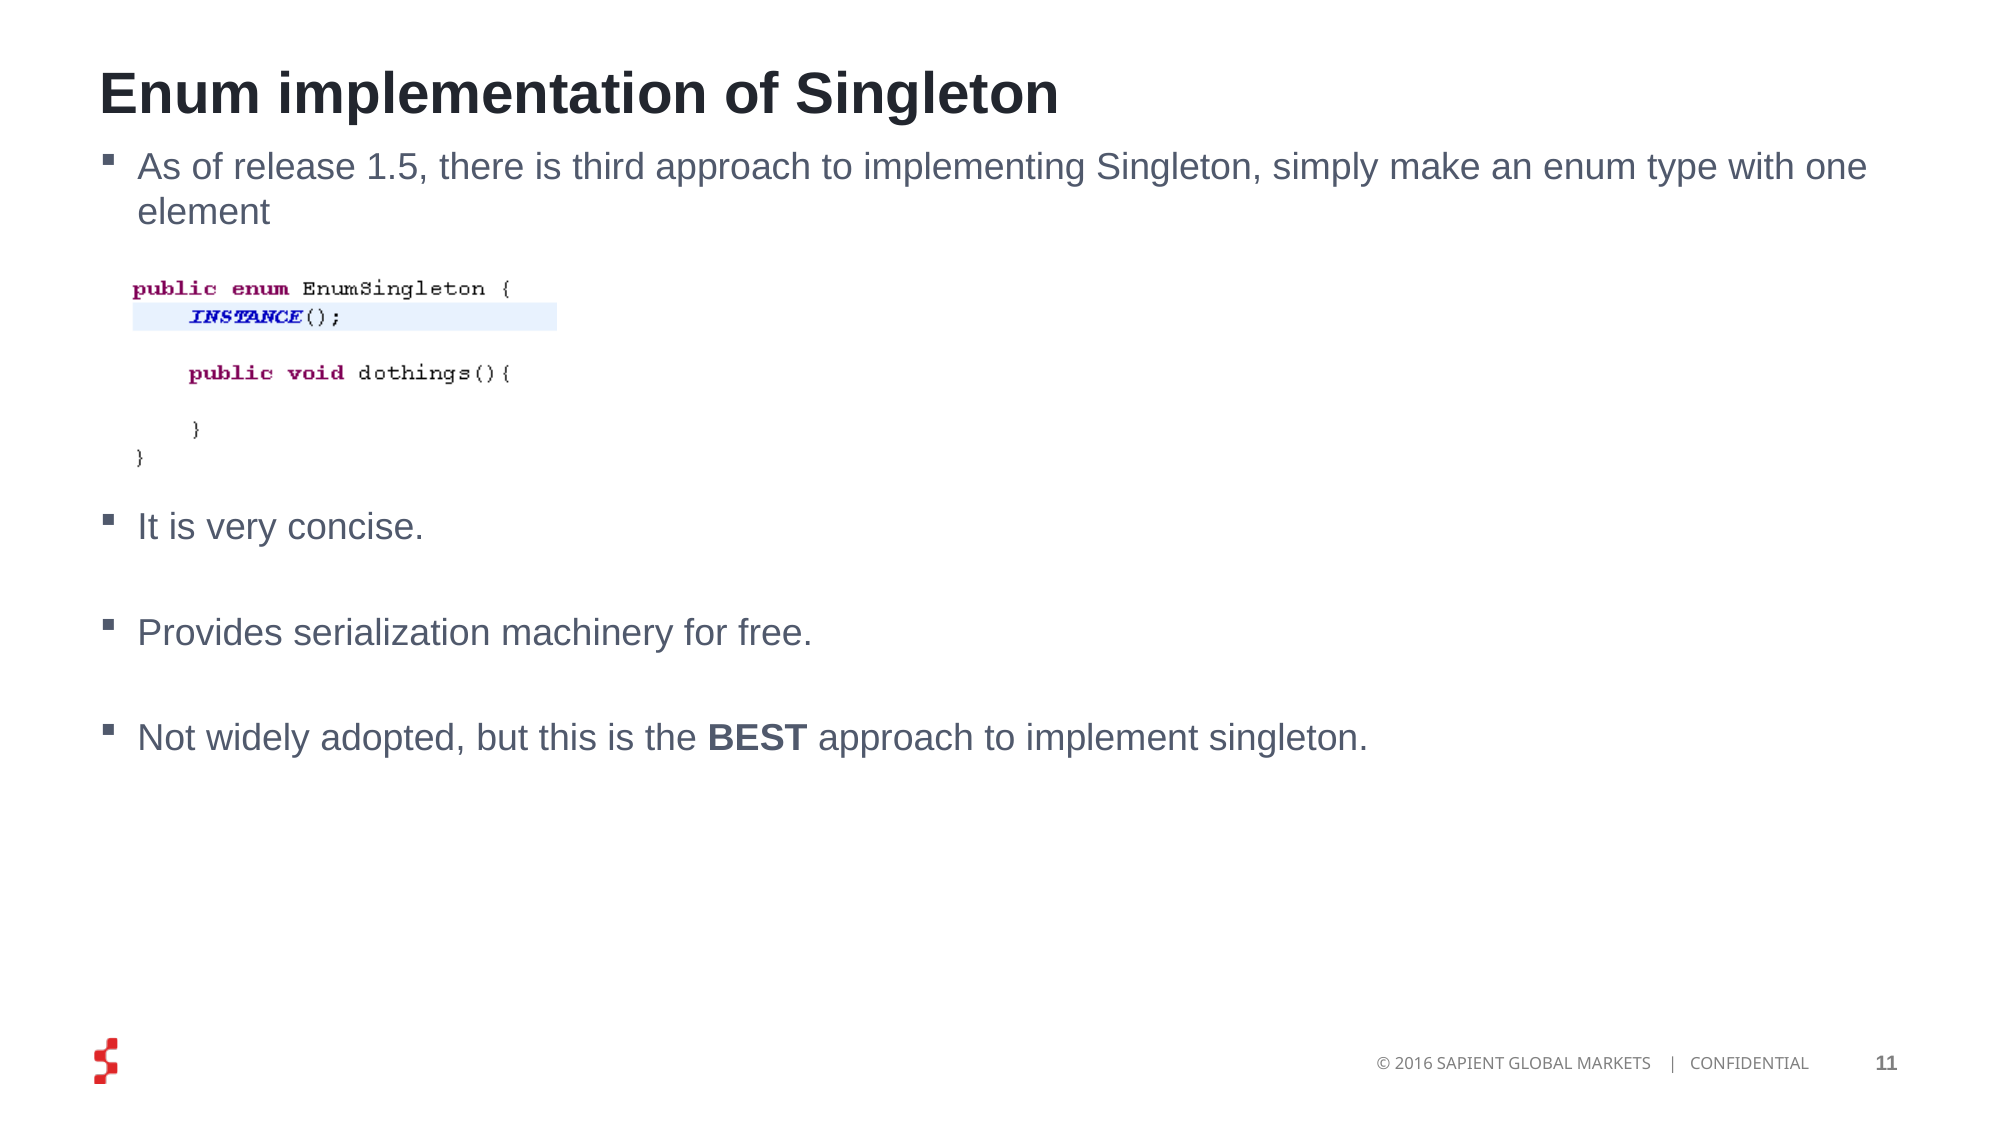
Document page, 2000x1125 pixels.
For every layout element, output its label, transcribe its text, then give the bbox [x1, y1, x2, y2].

list As of release 1.5, there is third approach to implementing Singleton, simply make an enum type with one element It is very concise. Provides serialization machinery for free. Not widely adopted, but this is the BEST approach to implement singleton. [99, 142, 1900, 968]
picture [130, 270, 558, 476]
title Enum implementation of Singleton [99, 47, 1900, 121]
